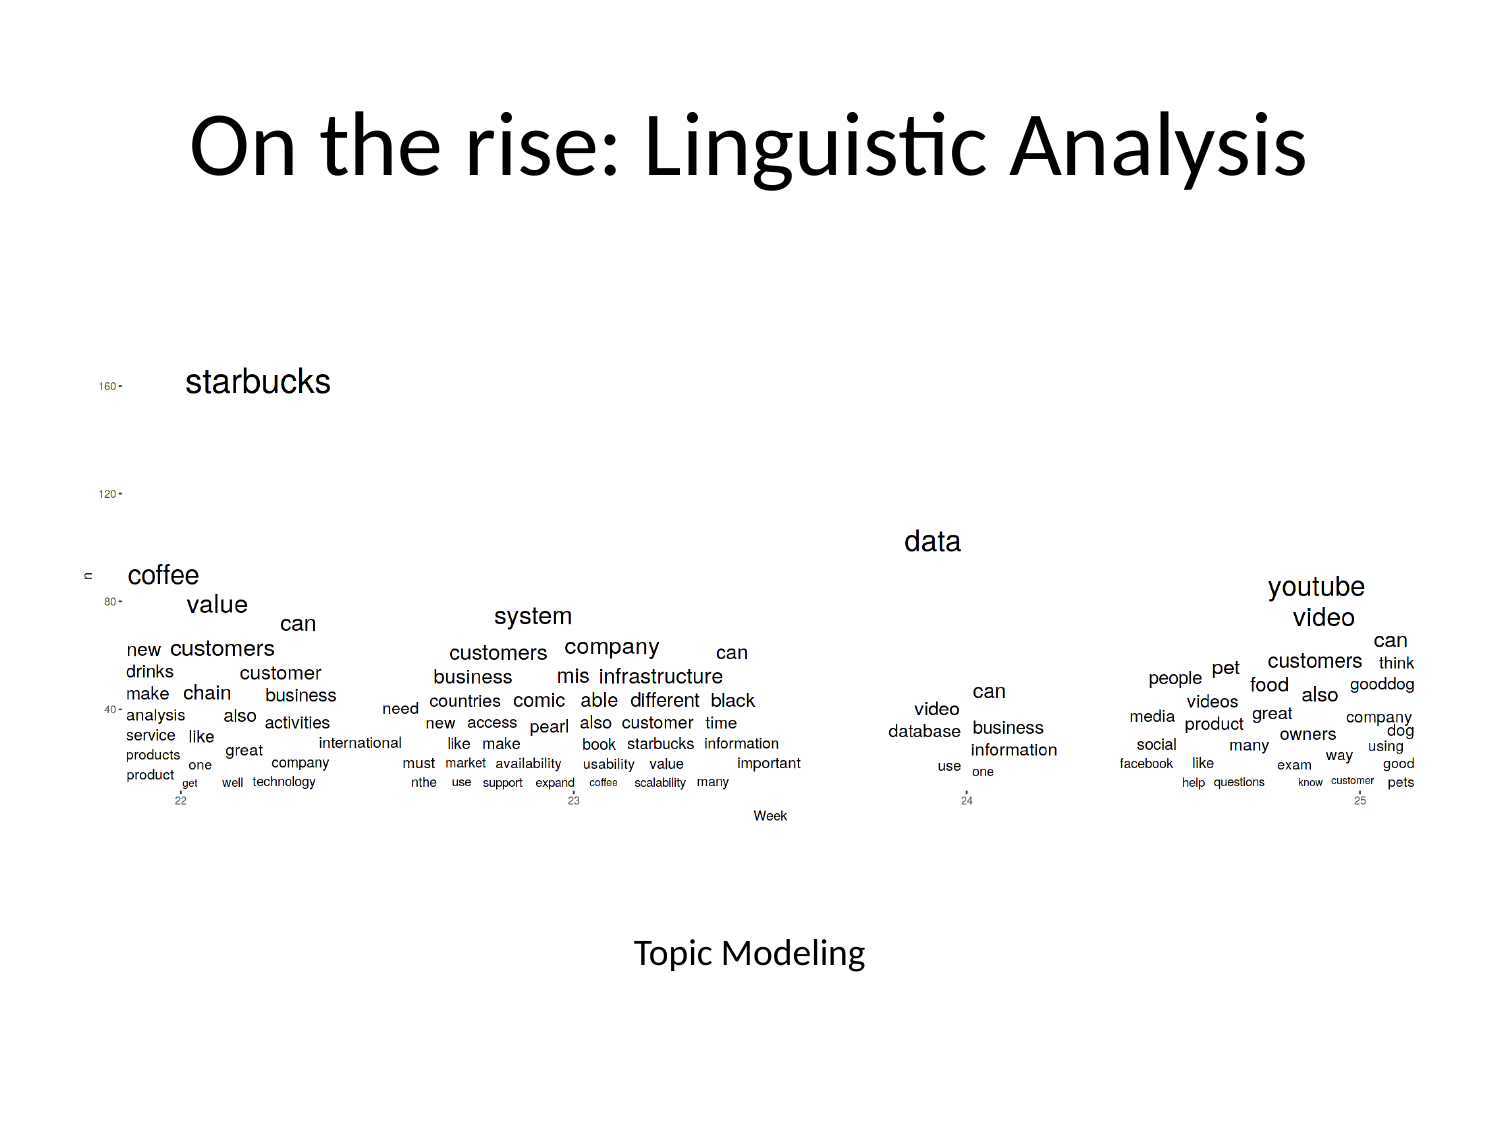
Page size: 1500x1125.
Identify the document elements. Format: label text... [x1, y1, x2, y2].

title On the rise: Linguistic Analysis [75, 45, 1425, 233]
text_box Topic Modeling [74, 920, 1425, 1005]
picture [74, 353, 1426, 830]
